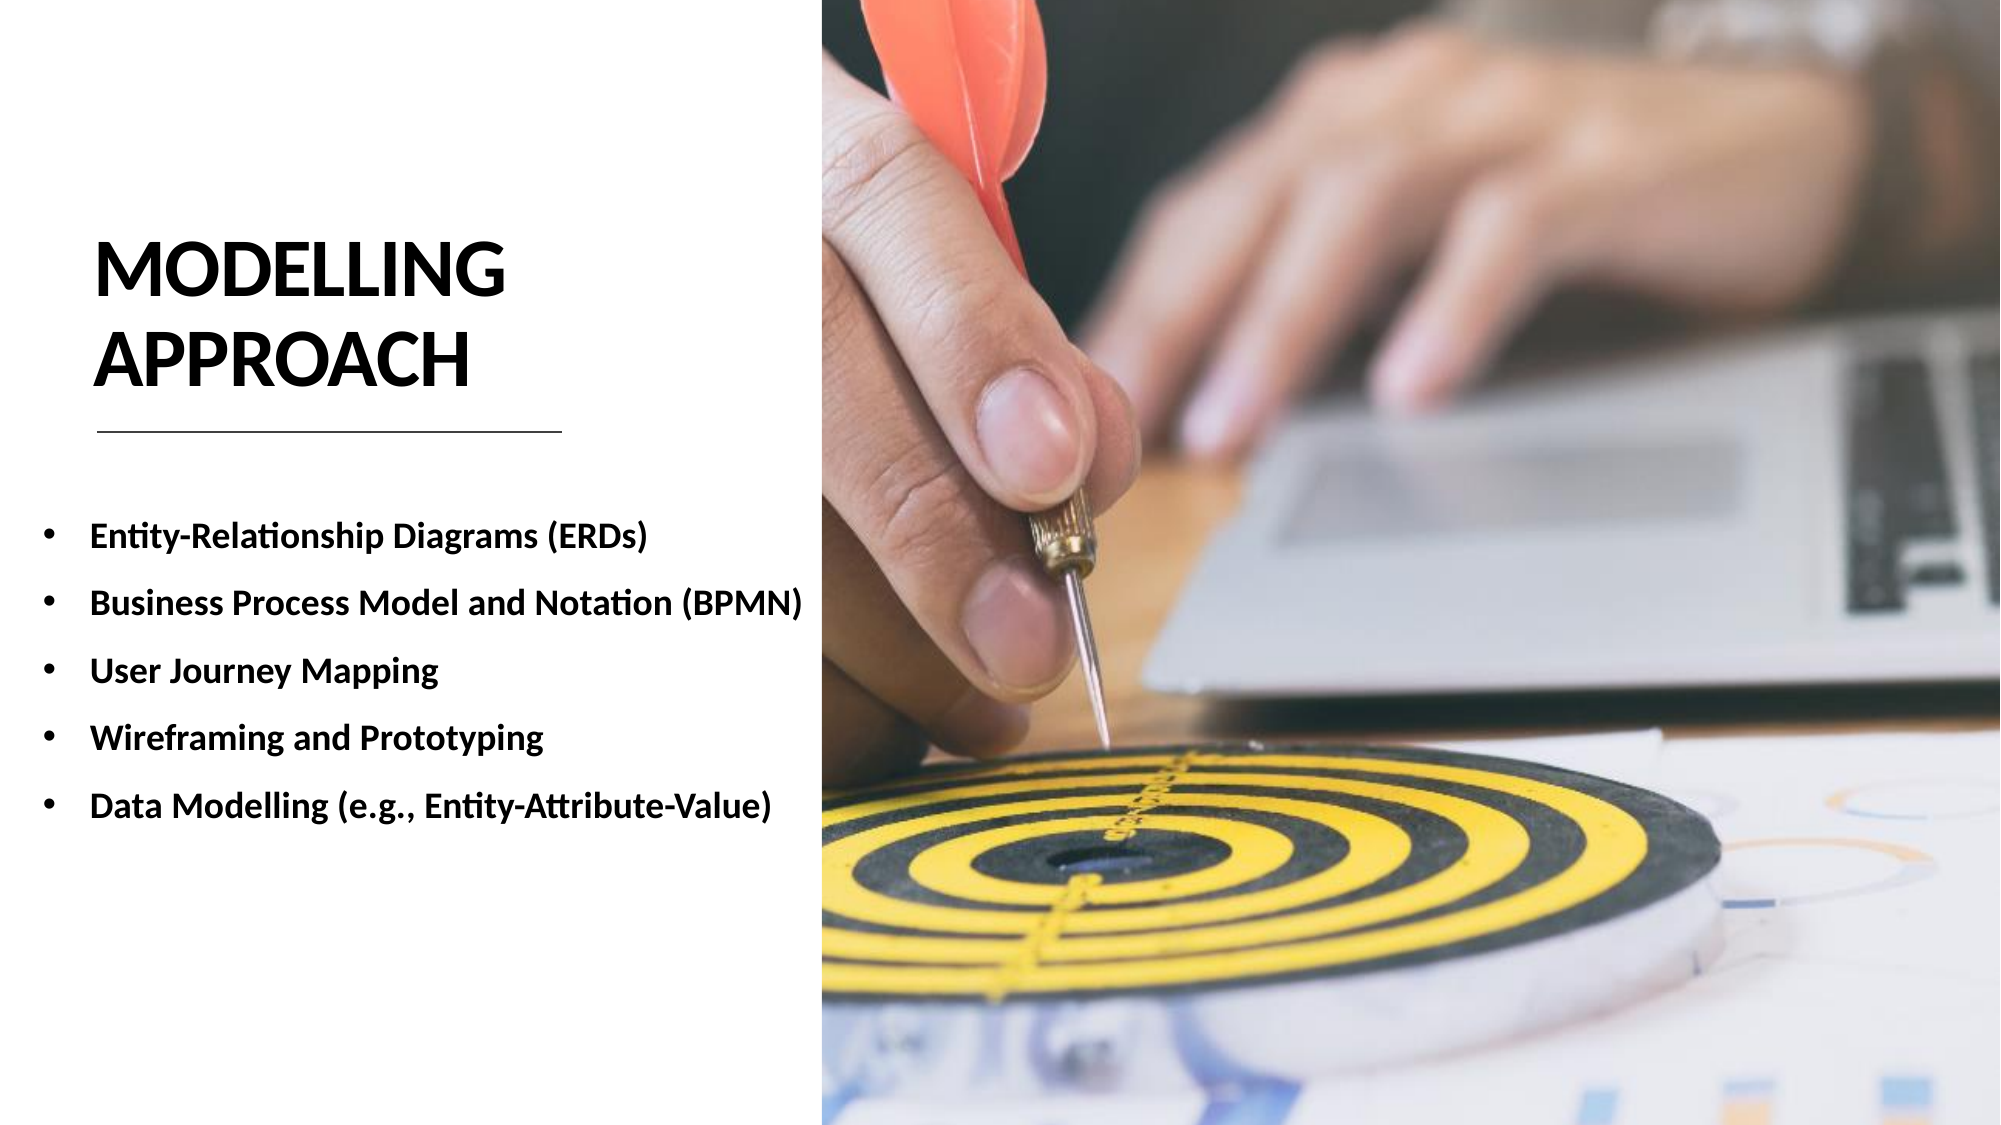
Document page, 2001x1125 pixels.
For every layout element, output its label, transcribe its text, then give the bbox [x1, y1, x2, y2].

picture [821, 0, 2000, 1125]
text_box [0, 0, 820, 1125]
title MODELLING APPROACH [78, 210, 622, 412]
text_box Entity-Relationship Diagrams (ERDs) Business Process Model and Notation (BPMN) User Journey Mapping Wireframing and Prototyping Data Modelling (e.g., Entity-Attribute-Value) [28, 480, 819, 901]
